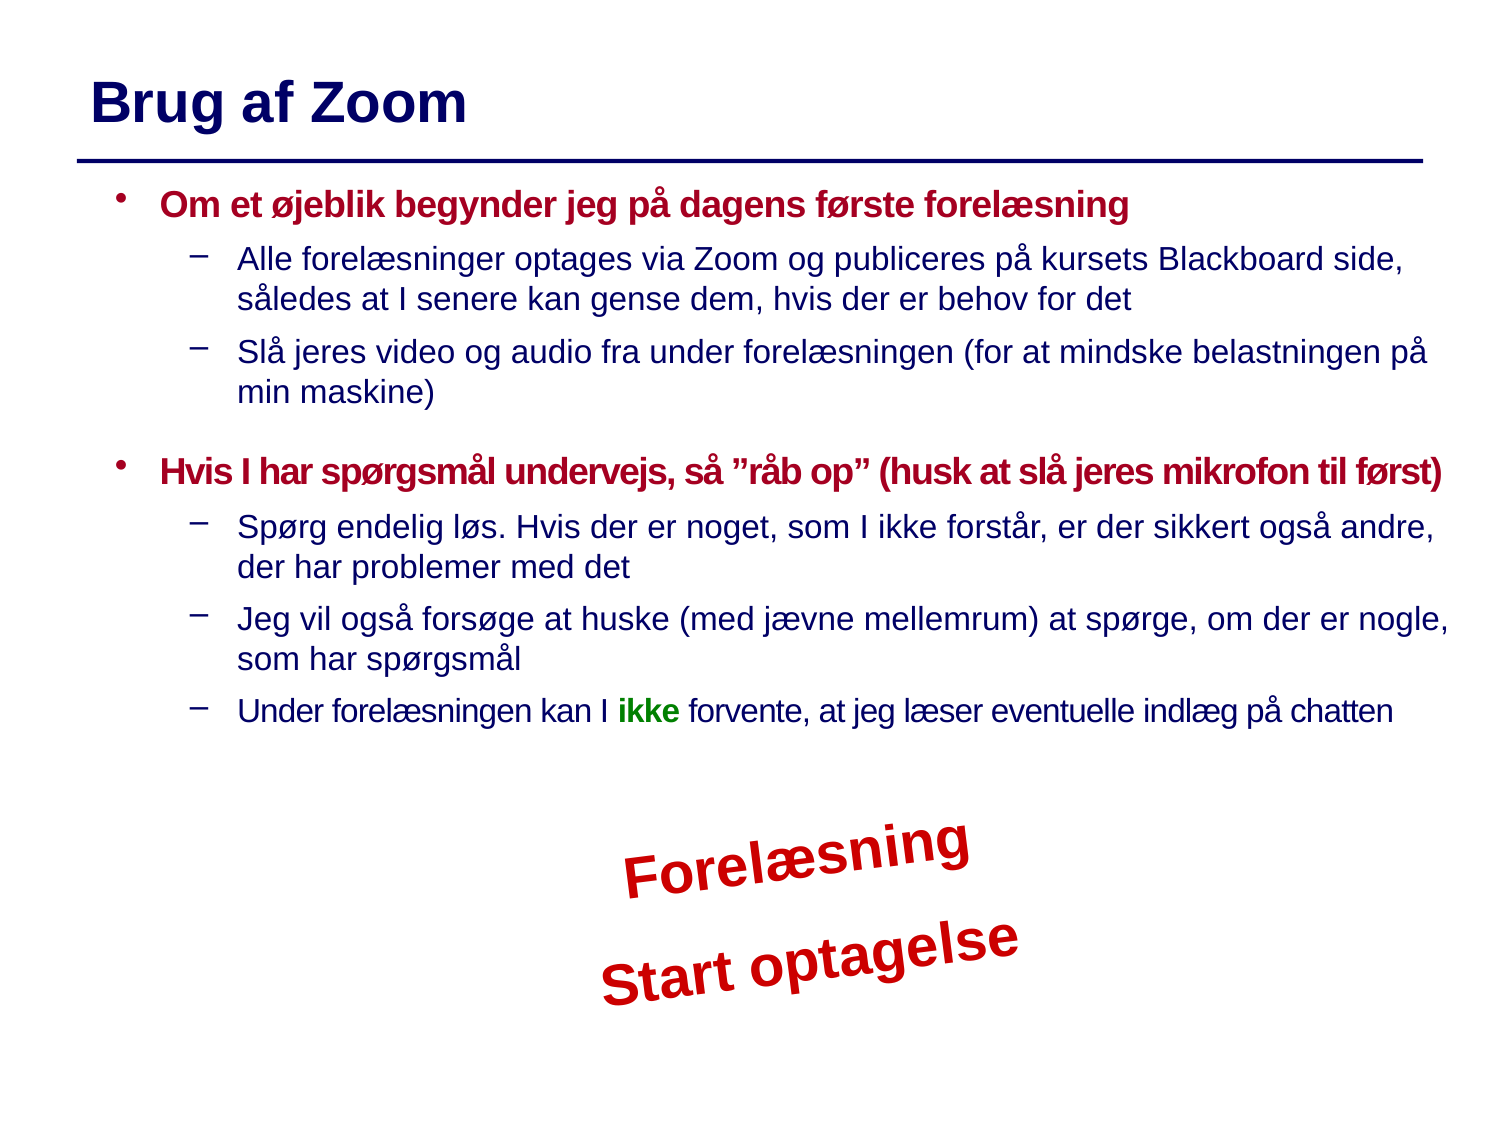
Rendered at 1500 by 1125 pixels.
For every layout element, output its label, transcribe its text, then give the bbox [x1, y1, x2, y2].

text_box Forelæsning [524, 778, 1069, 931]
text_box Start optagelse [537, 881, 1082, 1034]
text_box Brug af Zoom [75, 42, 1500, 155]
text_box Om et øjeblik begynder jeg på dagens første forelæsning Alle forelæsninger optages via Zoom og publiceres på kursets Blackboard side, således at I senere kan gense dem, hvis der er behov for det Slå jeres video og audio fra under forelæsningen (for at mindske belastningen på min maskine) Hvis I har spørgsmål undervejs, så ”råb op” (husk at slå jeres mikrofon til først) Spørg endelig løs. Hvis der er noget, som I ikke forstår, er der sikkert også andre, der har problemer med det Jeg vil også forsøge at huske (med jævne mellemrum) at spørge, om der er nogle, som har spørgsmål Under forelæsningen kan I ikke forvente, at jeg læser eventuelle indlæg på chatten [100, 172, 1471, 776]
